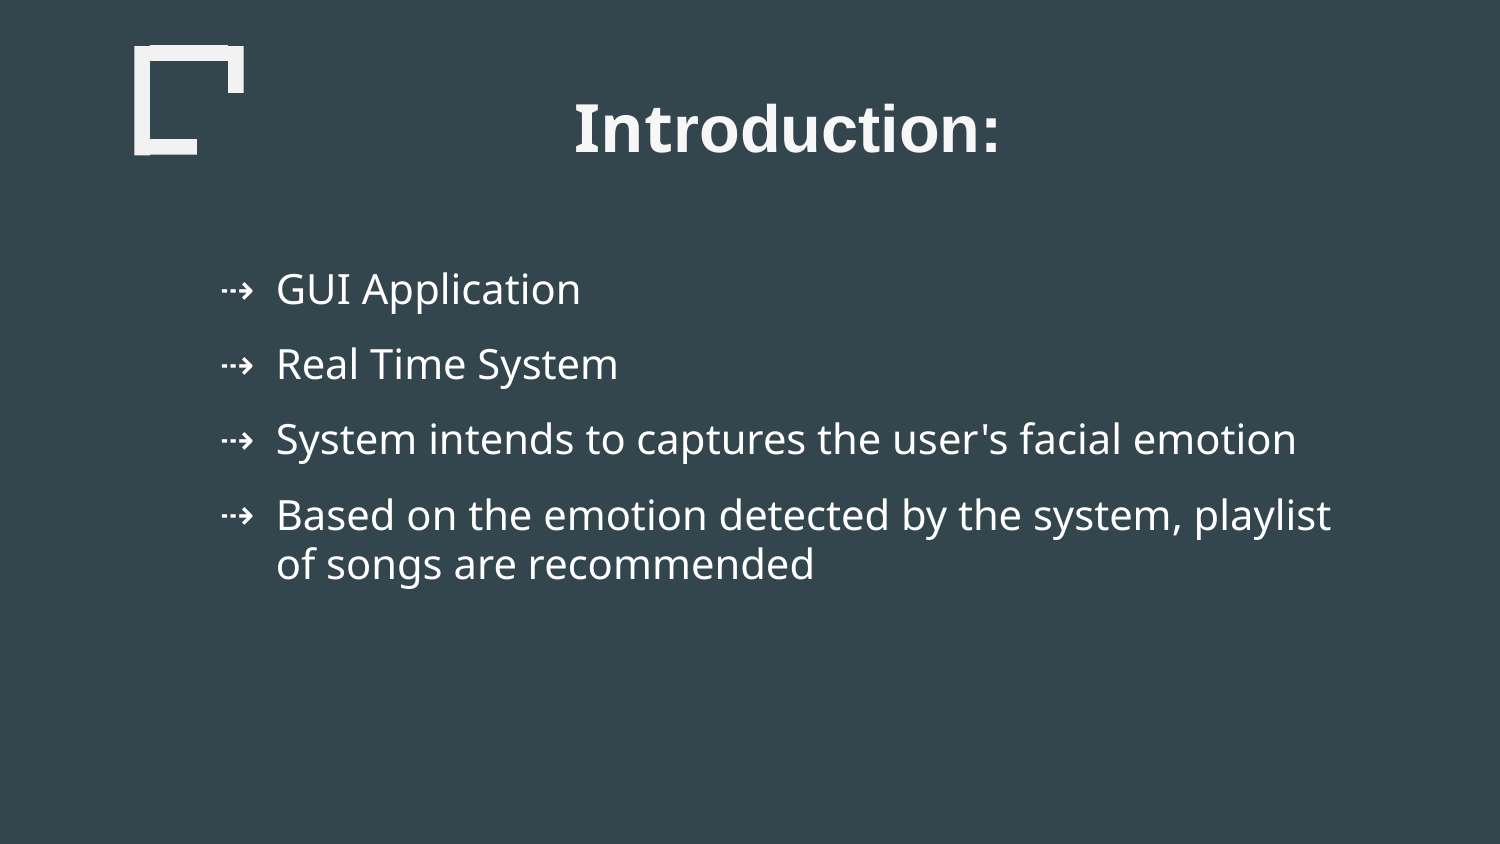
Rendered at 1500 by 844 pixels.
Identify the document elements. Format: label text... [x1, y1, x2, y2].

text_box Introduction: [203, 78, 1375, 172]
text_box GUI Application Real Time System System intends to captures the user's facial emotion Based on the emotion detected by the system, playlist of songs are recommended [204, 247, 1377, 765]
